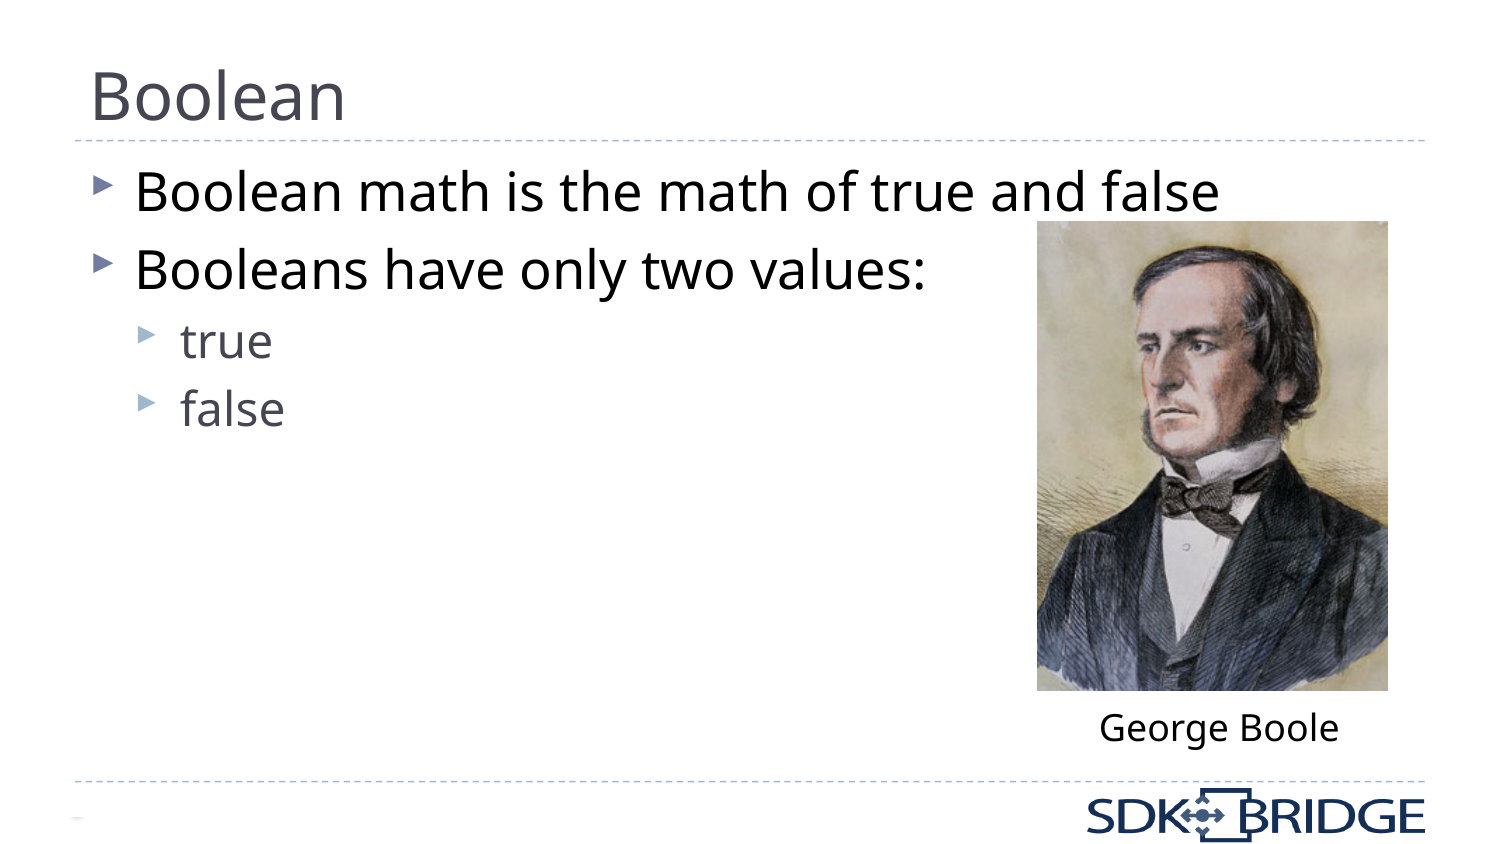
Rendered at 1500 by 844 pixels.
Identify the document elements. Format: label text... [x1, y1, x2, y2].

picture [1087, 788, 1425, 843]
text_box George Boole [1084, 705, 1355, 757]
list Boolean math is the math of true and false Booleans have only two values: true false [75, 150, 1425, 758]
picture [1037, 221, 1388, 692]
title Boolean [75, 18, 1425, 141]
